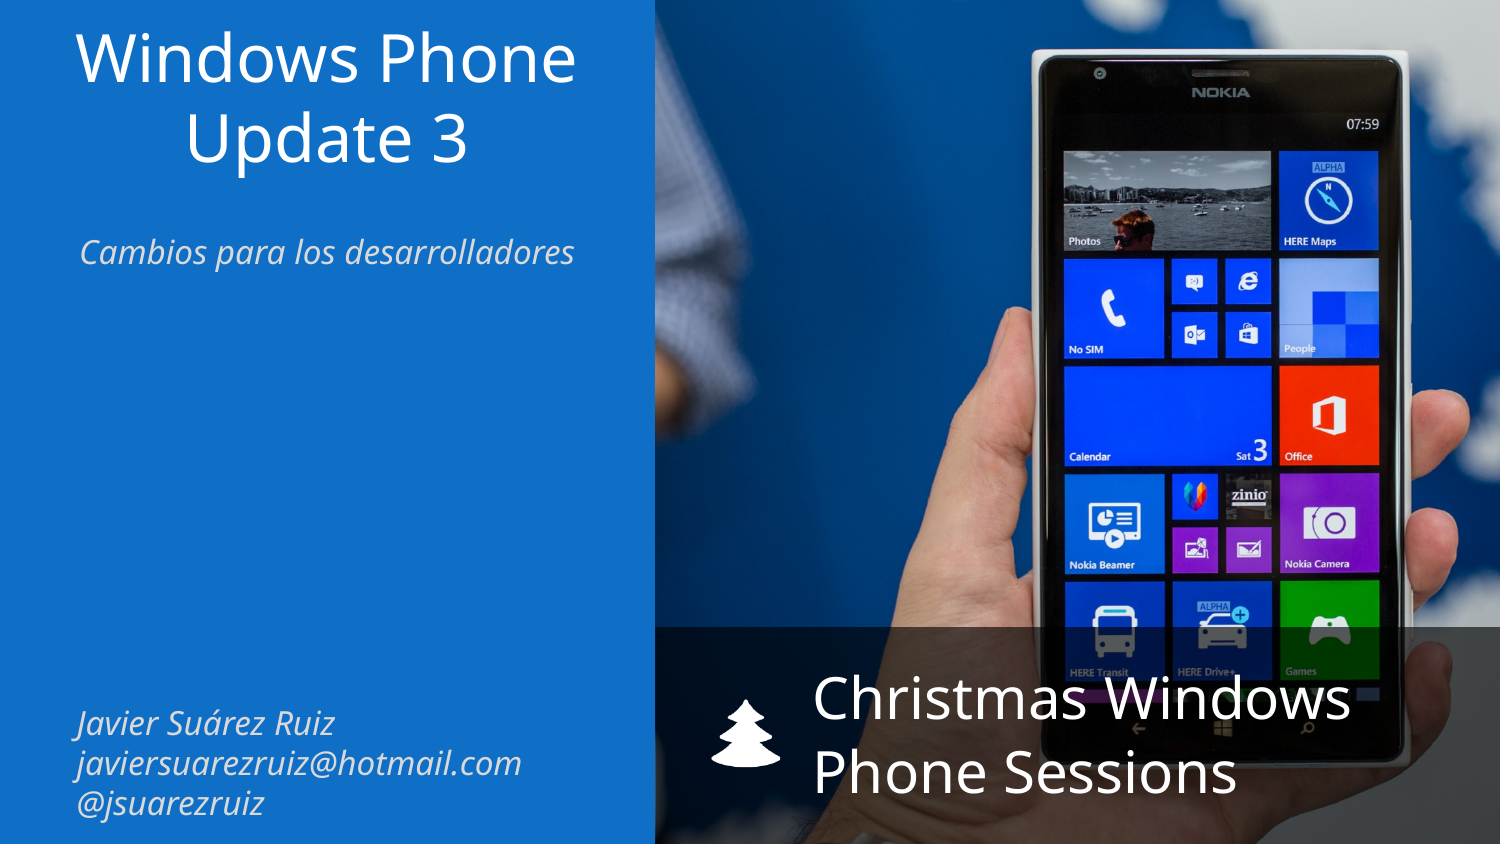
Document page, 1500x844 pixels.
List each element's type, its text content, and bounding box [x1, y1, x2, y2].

text_box Javier Suárez Ruiz javiersuarezruiz@hotmail.com @jsuarezruiz [76, 702, 650, 823]
text_box Cambios para los desarrolladores [29, 231, 626, 272]
picture [655, 0, 1500, 844]
title Windows Phone Update 3 [29, 15, 626, 178]
